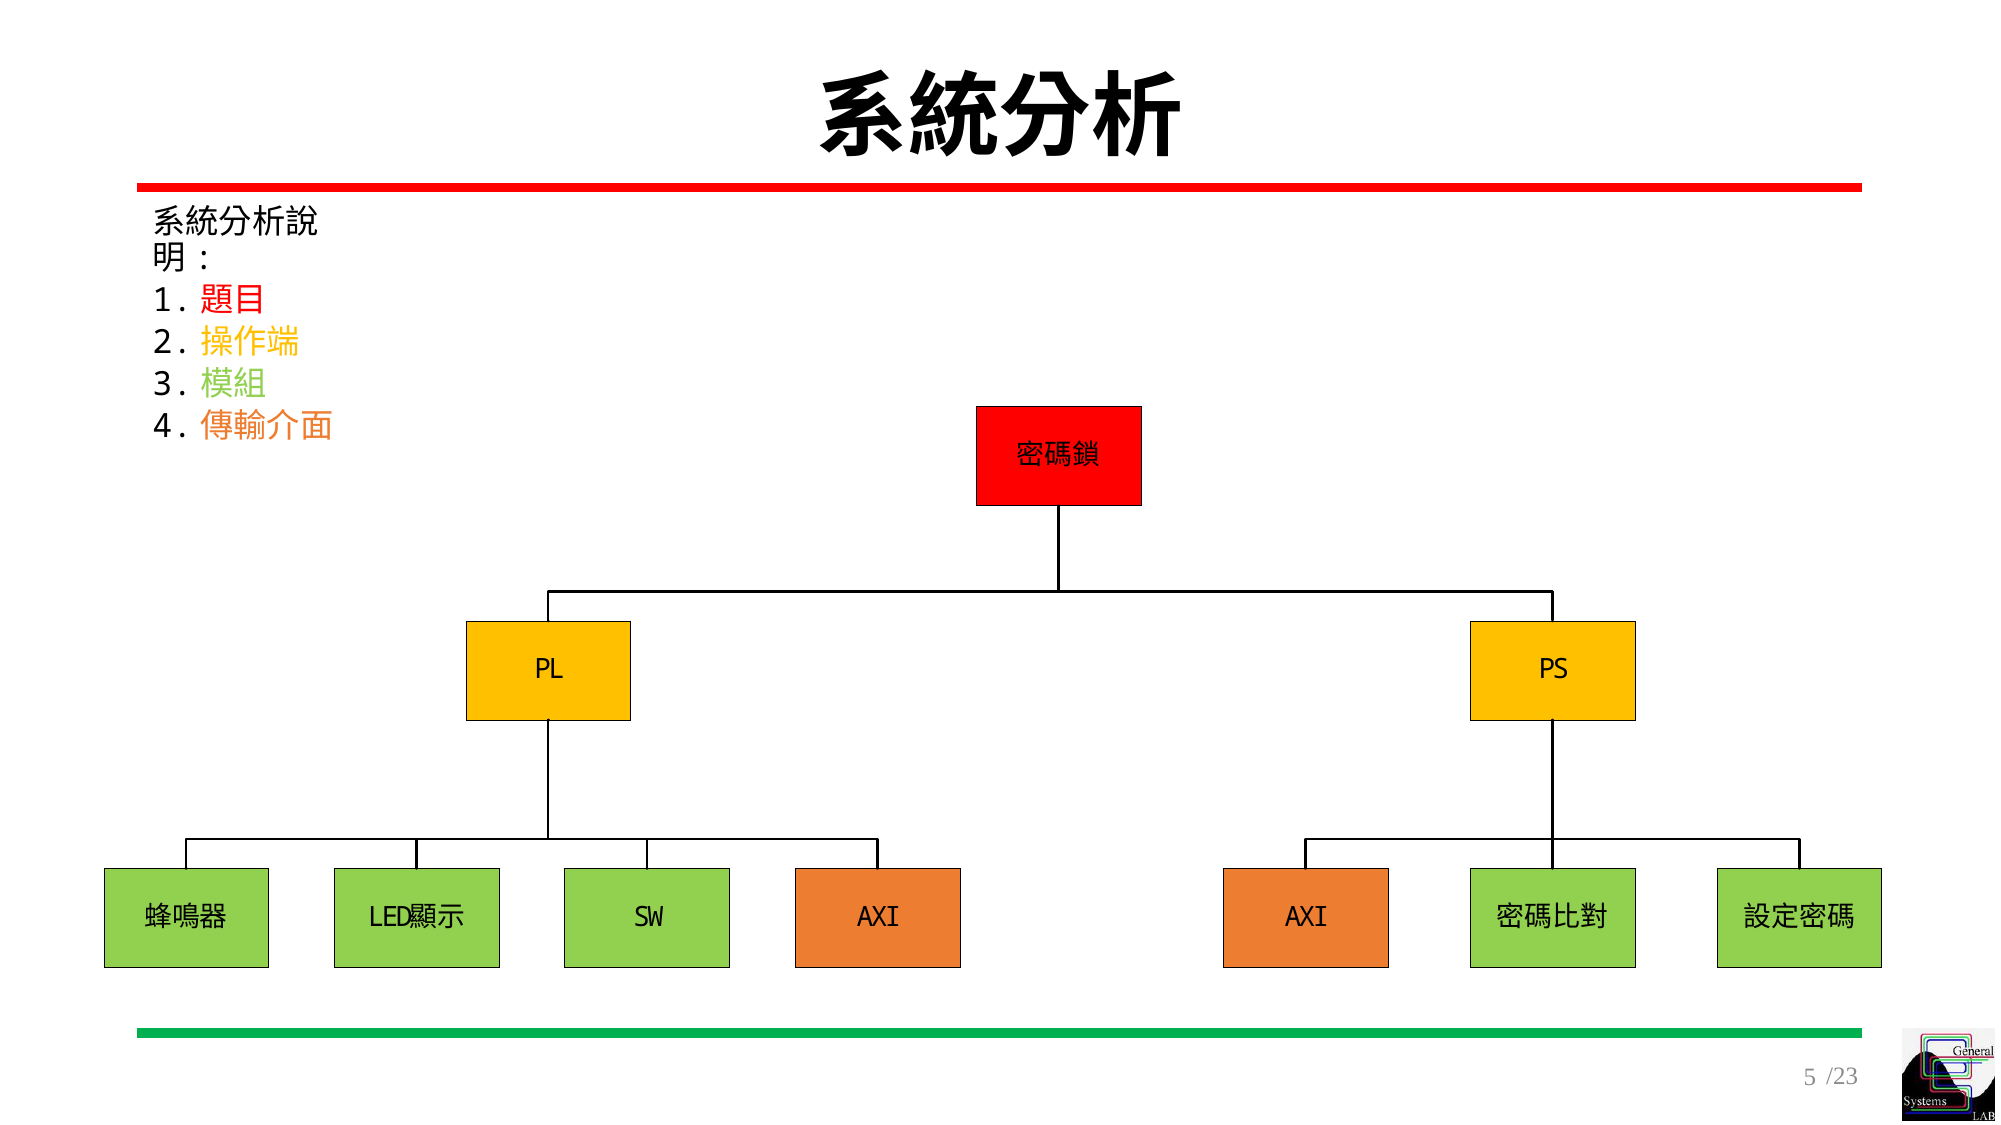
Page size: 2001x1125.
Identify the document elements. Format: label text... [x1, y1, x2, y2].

picture [1902, 1028, 1995, 1121]
list 系統分析說明: 1.題目 2.操作端 3.模組 4.傳輸介面 [137, 197, 392, 402]
title 系統分析 [137, 59, 1863, 178]
footer /23 [1801, 1044, 1883, 1105]
picture [100, 402, 1883, 969]
slide_number 5 [1425, 1045, 1832, 1106]
